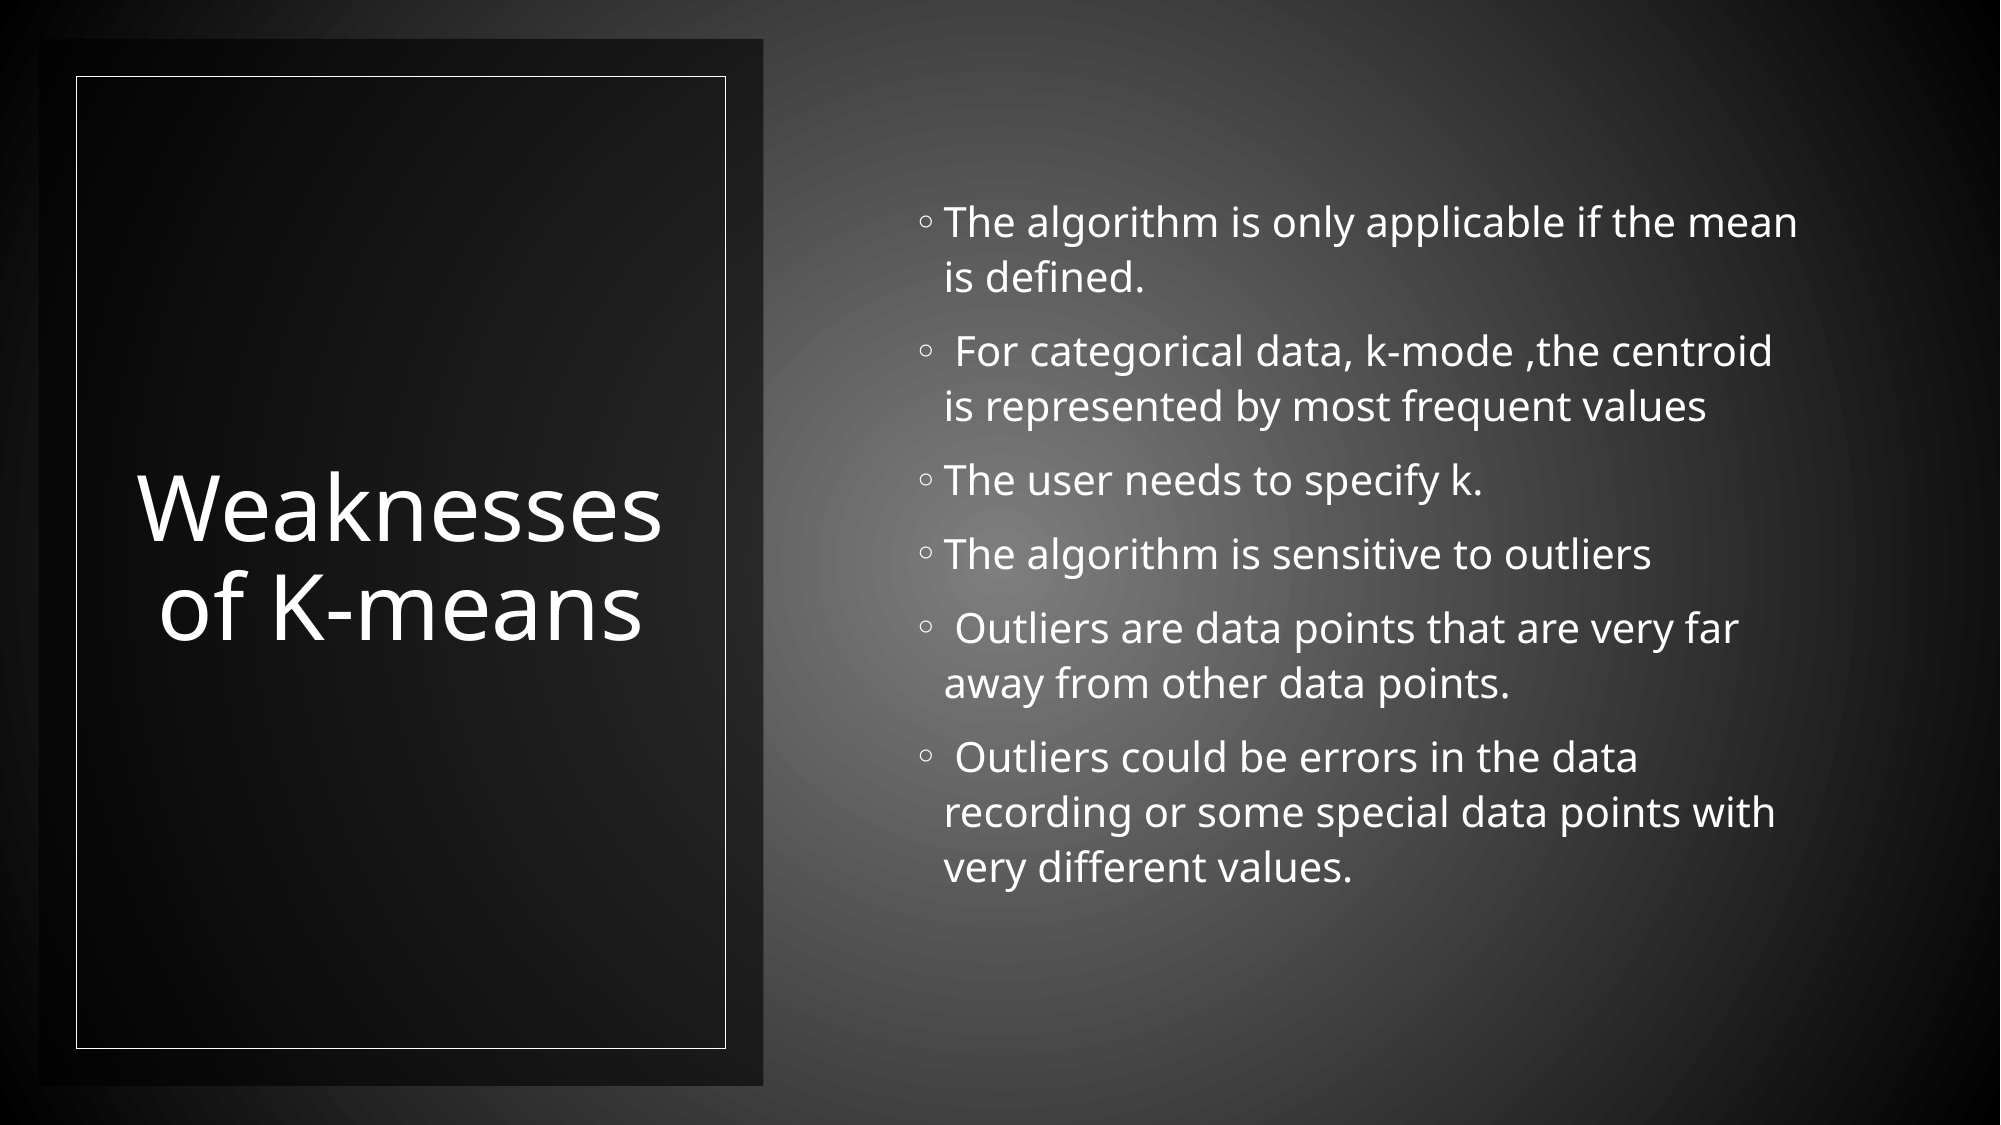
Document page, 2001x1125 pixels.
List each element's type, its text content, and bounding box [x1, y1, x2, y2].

title Weaknesses of K-means [110, 143, 692, 980]
list The algorithm is only applicable if the mean is defined. For categorical data, k-mode ,the centroid is represented by most frequent values The user needs to specify k. The algorithm is sensitive to outliers Outliers are data points that are very far away from other data points. Outliers could be errors in the data recording or some special data points with very different values. [898, 91, 1825, 990]
text_box [38, 38, 764, 1086]
text_box [76, 76, 726, 1049]
text_box [0, 0, 2000, 1125]
